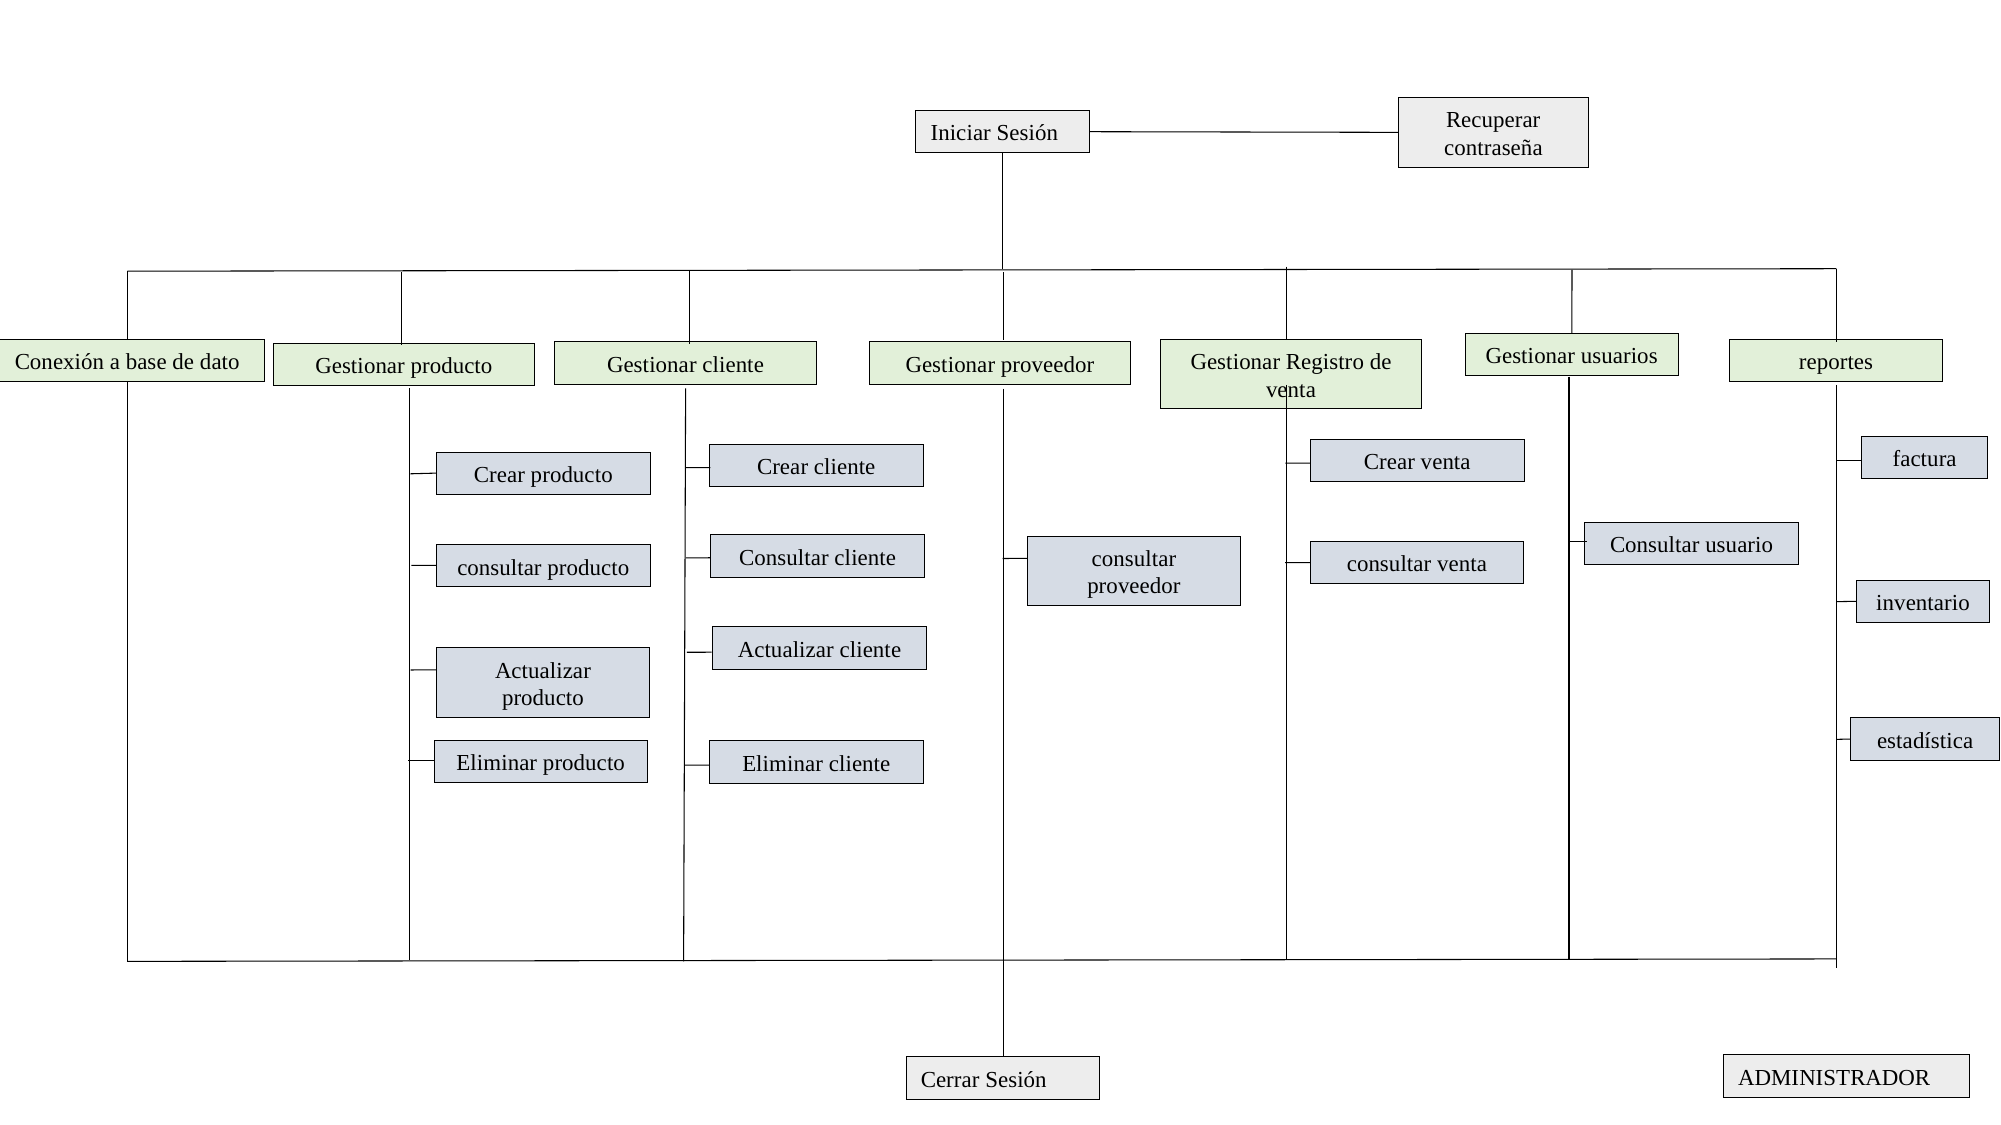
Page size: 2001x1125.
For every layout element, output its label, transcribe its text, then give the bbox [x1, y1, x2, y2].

text_box Eliminar cliente [709, 740, 924, 784]
text_box reportes [1729, 339, 1943, 382]
text_box Gestionar Registro de venta [1160, 339, 1422, 409]
text_box Consultar usuario [1584, 522, 1799, 565]
text_box Actualizar cliente [712, 626, 927, 670]
text_box Crear cliente [709, 444, 924, 487]
text_box Consultar cliente [710, 534, 925, 578]
text_box estadística [1850, 717, 2000, 761]
text_box Crear producto [436, 452, 651, 495]
text_box Gestionar producto [273, 343, 535, 386]
text_box Actualizar producto [436, 647, 650, 718]
text_box Conexión a base de dato [0, 339, 265, 382]
text_box Cerrar Sesión [906, 1056, 1100, 1100]
text_box consultar producto [436, 544, 651, 587]
text_box Crear venta [1310, 439, 1525, 482]
text_box ADMINISTRADOR [1723, 1054, 1970, 1098]
text_box Eliminar producto [434, 740, 648, 783]
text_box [127, 958, 1837, 962]
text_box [127, 268, 1286, 272]
text_box consultar venta [1310, 541, 1524, 584]
text_box consultar proveedor [1027, 536, 1241, 606]
text_box Gestionar usuarios [1465, 333, 1679, 376]
text_box inventario [1856, 580, 1990, 623]
text_box Gestionar proveedor [869, 341, 1131, 385]
text_box Recuperar contraseña [1398, 97, 1589, 168]
text_box Gestionar cliente [554, 341, 817, 385]
text_box factura [1861, 436, 1988, 479]
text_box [1287, 268, 1836, 272]
text_box Iniciar Sesión [915, 110, 1090, 153]
